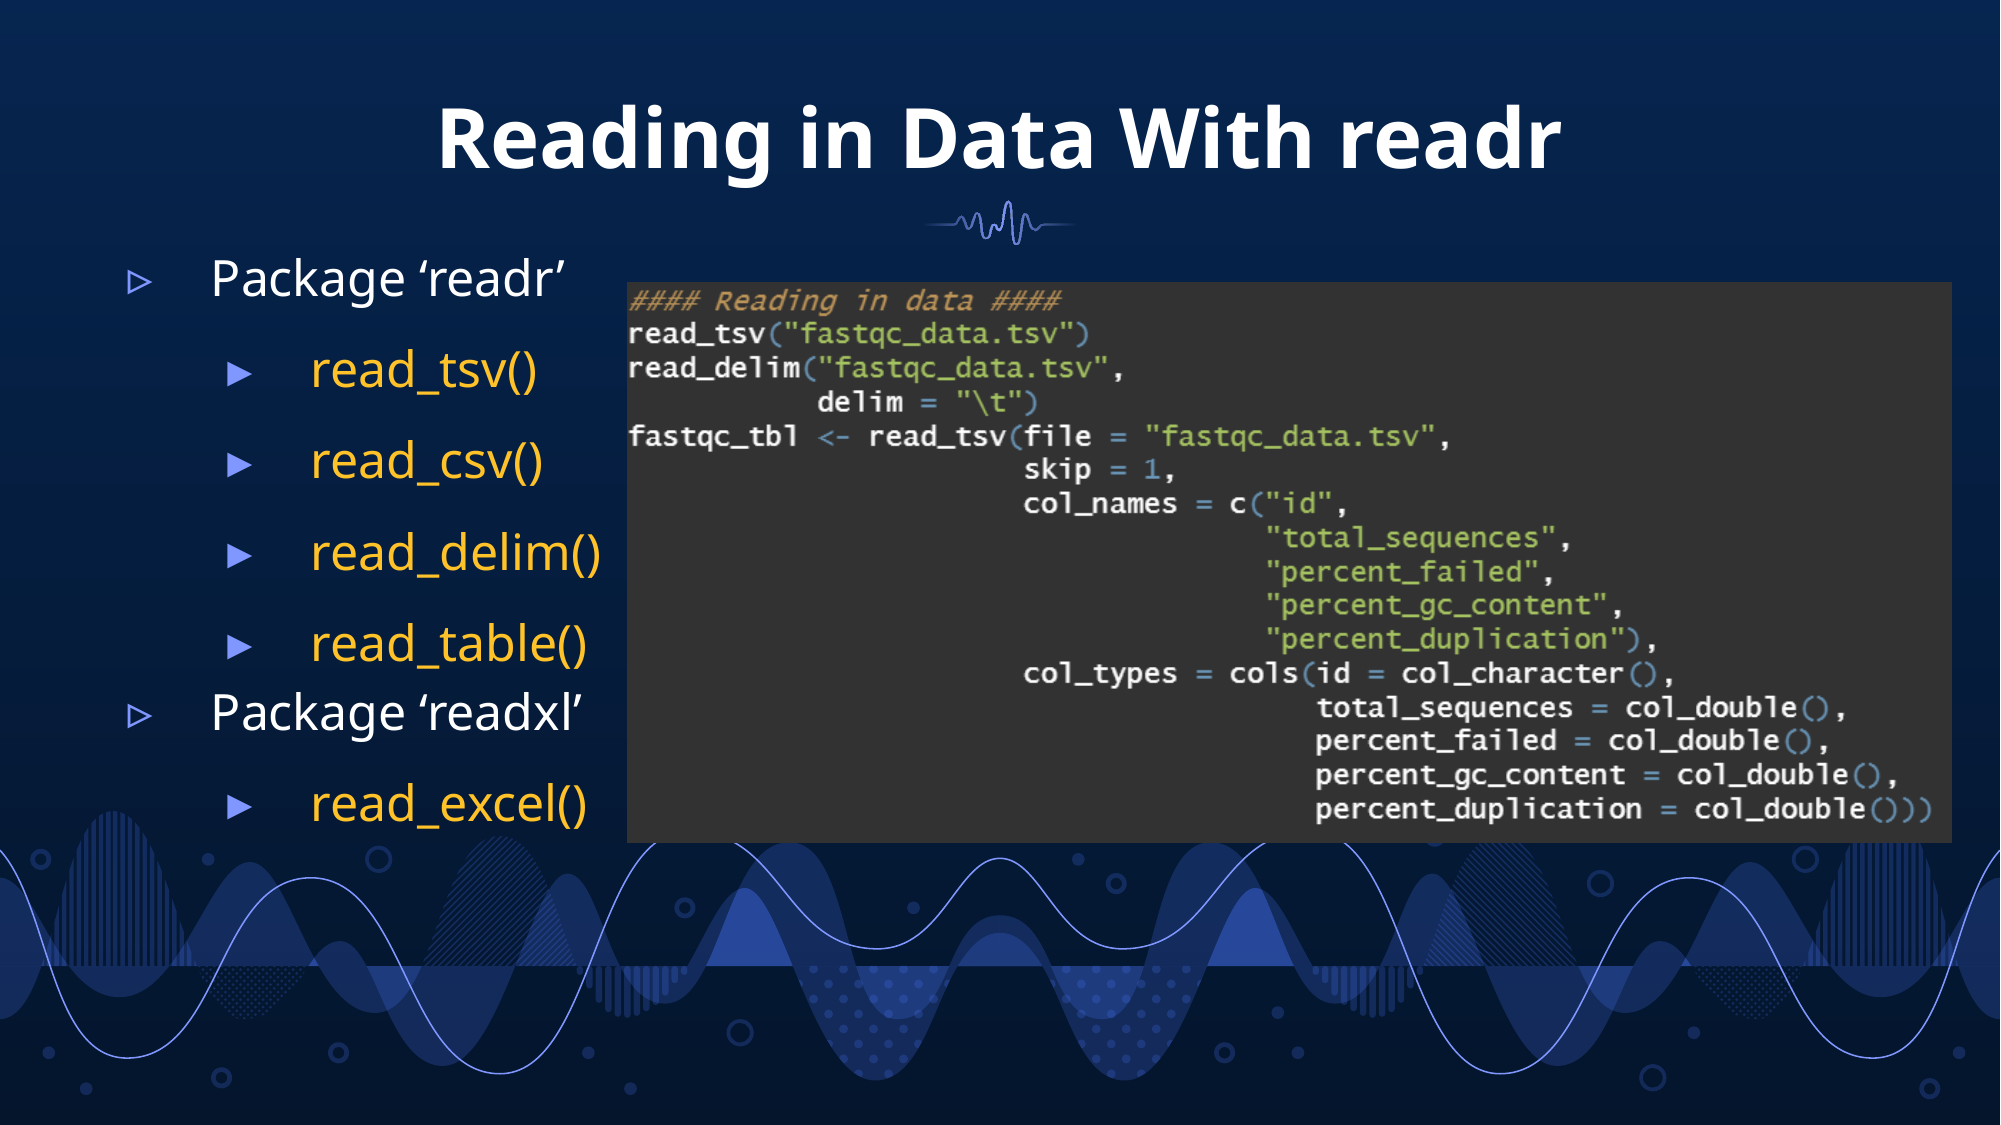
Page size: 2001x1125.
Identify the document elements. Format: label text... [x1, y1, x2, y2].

picture [627, 281, 1952, 843]
list Package ‘readr’ read_tsv() read_csv() read_delim() read_table() Package ‘readxl’ read_excel() [110, 237, 853, 888]
title Reading in Data With readr [271, 99, 1729, 187]
